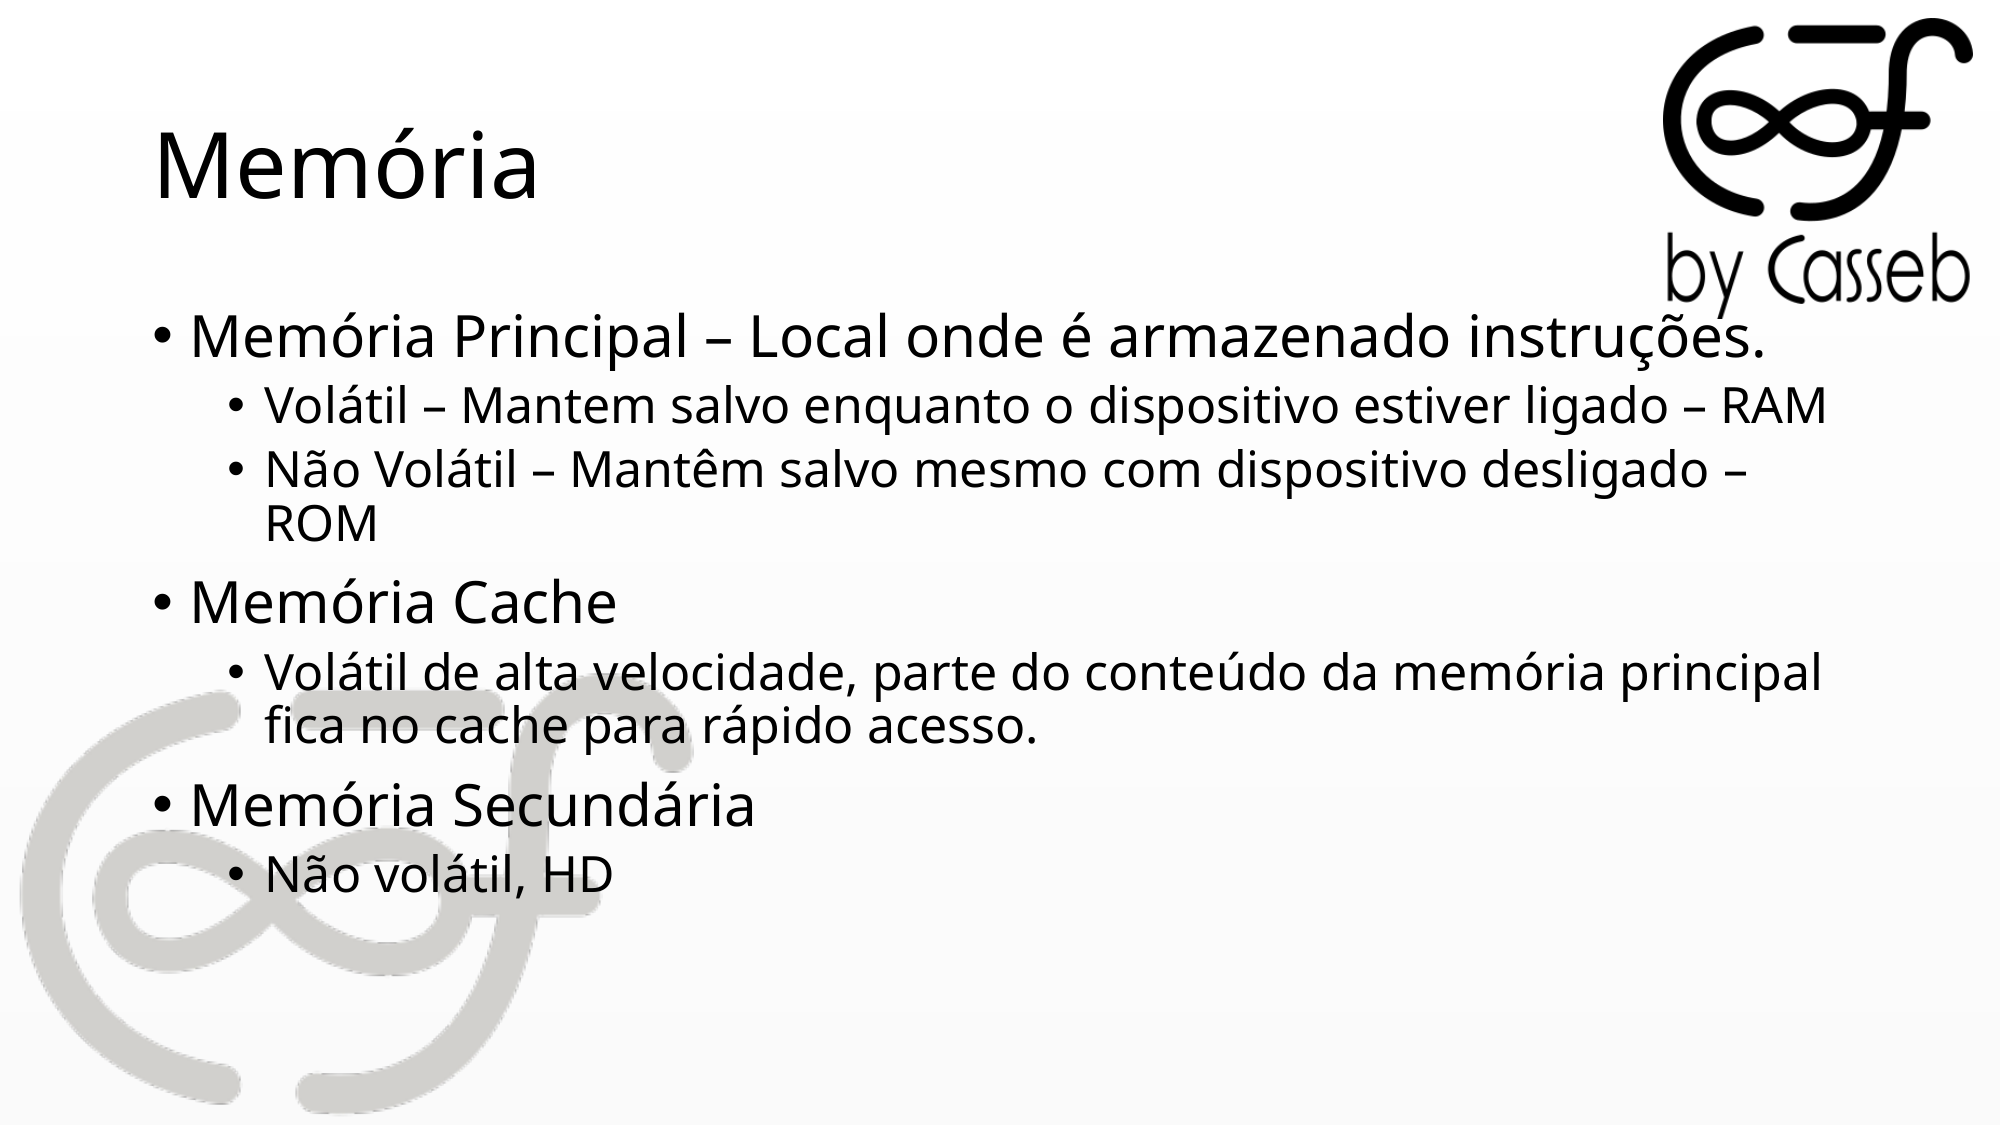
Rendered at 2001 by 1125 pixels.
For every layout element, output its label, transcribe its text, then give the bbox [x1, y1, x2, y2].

title Memória [137, 59, 1863, 278]
picture [0, 539, 715, 1125]
picture [1663, 18, 1973, 319]
list Memória Principal – Local onde é armazenado instruções. Volátil – Mantem salvo enquanto o dispositivo estiver ligado – RAM Não Volátil – Mantêm salvo mesmo com dispositivo desligado – ROM Memória Cache Volátil de alta velocidade, parte do conteúdo da memória principal fica no cache para rápido acesso. Memória Secundária Não volátil, HD [137, 299, 1863, 1014]
